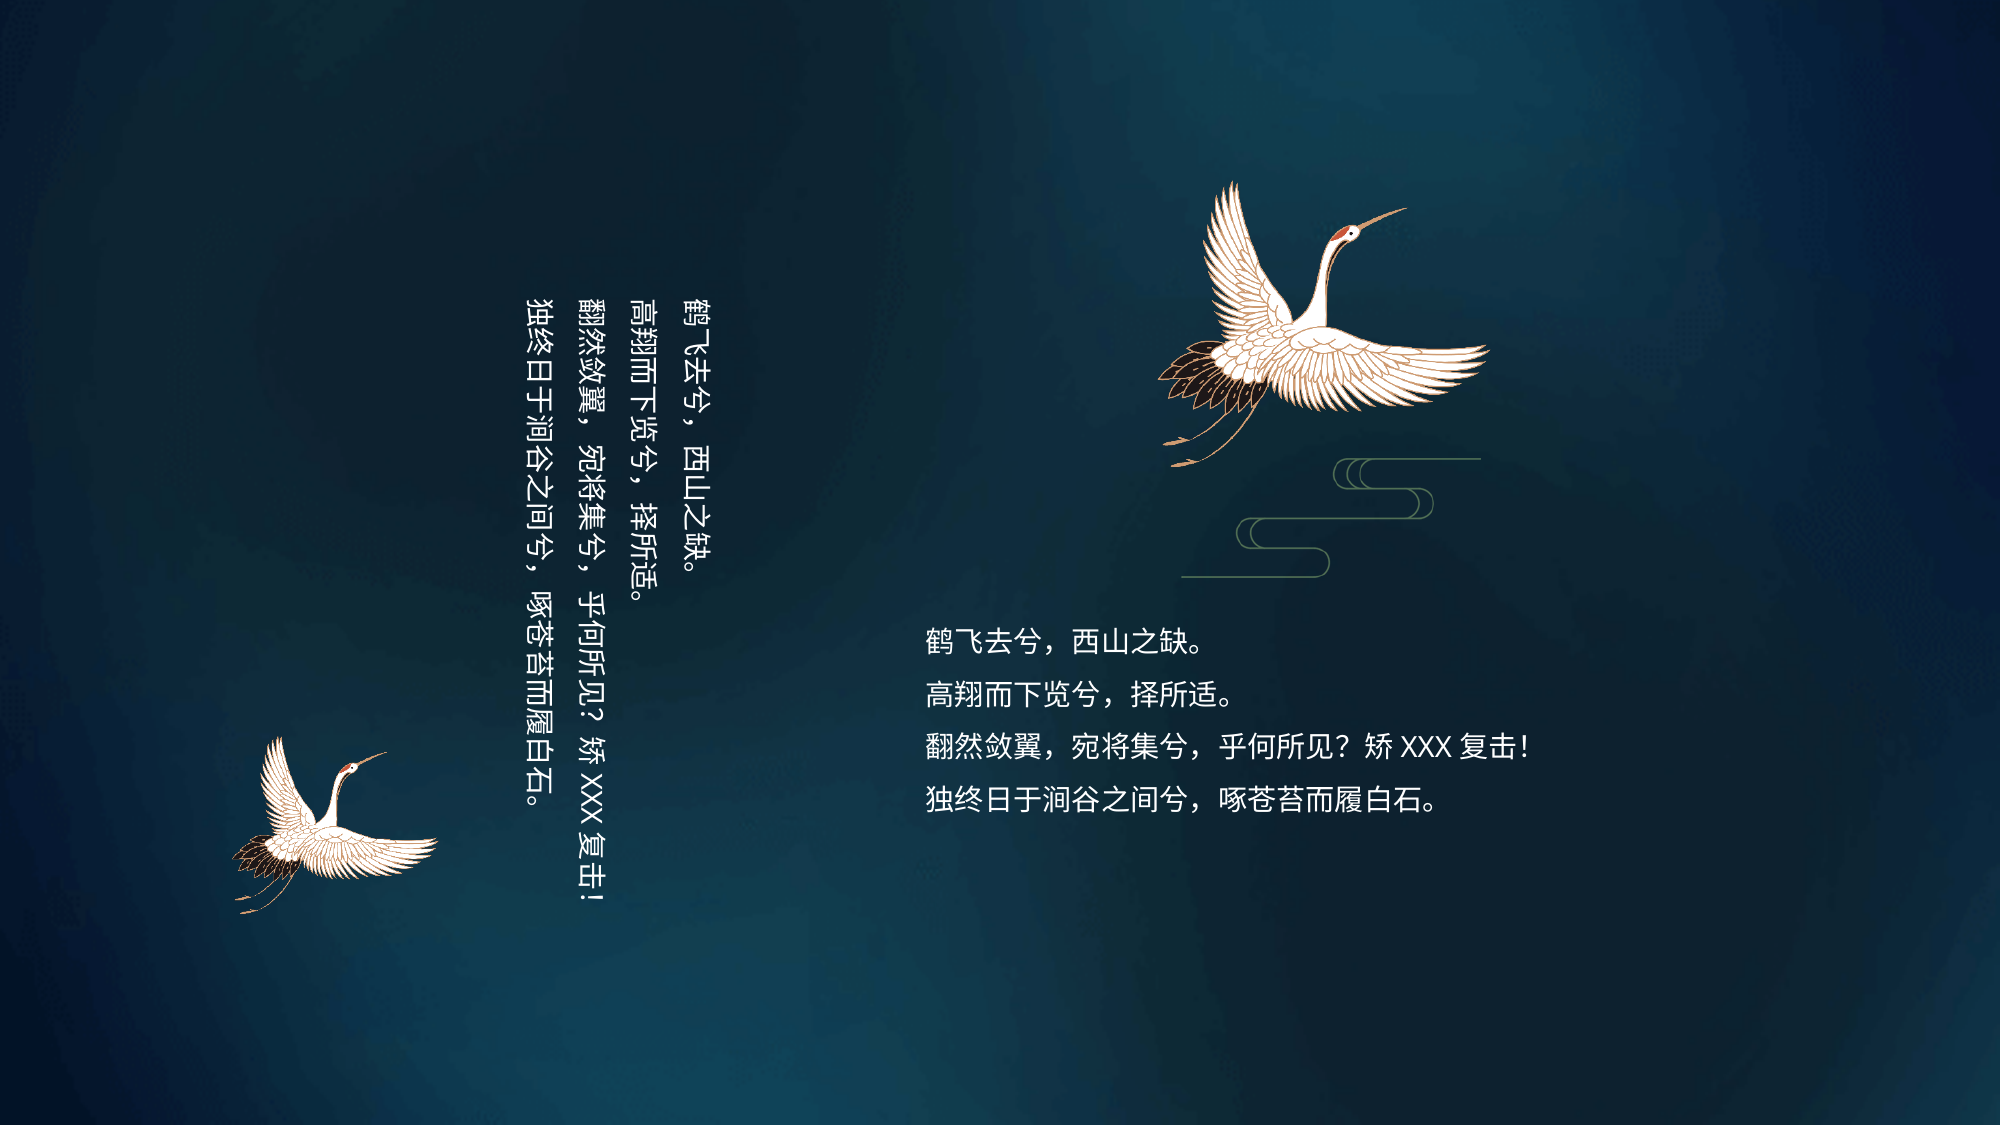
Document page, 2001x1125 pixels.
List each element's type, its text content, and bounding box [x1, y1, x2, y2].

picture [0, 0, 2000, 1125]
text_box 鹤飞去兮，西山之缺。 高翔而下览兮，择所适。 翻然敛翼，宛将集兮，乎何所见？矫XXX复击！ 独终日于涧谷之间兮，啄苍苔而履白石。 [498, 283, 741, 992]
text_box 鹤飞去兮，西山之缺。 高翔而下览兮，择所适。 翻然敛翼，宛将集兮，乎何所见？矫XXX复击！ 独终日于涧谷之间兮，啄苍苔而履白石。 [910, 598, 1779, 824]
